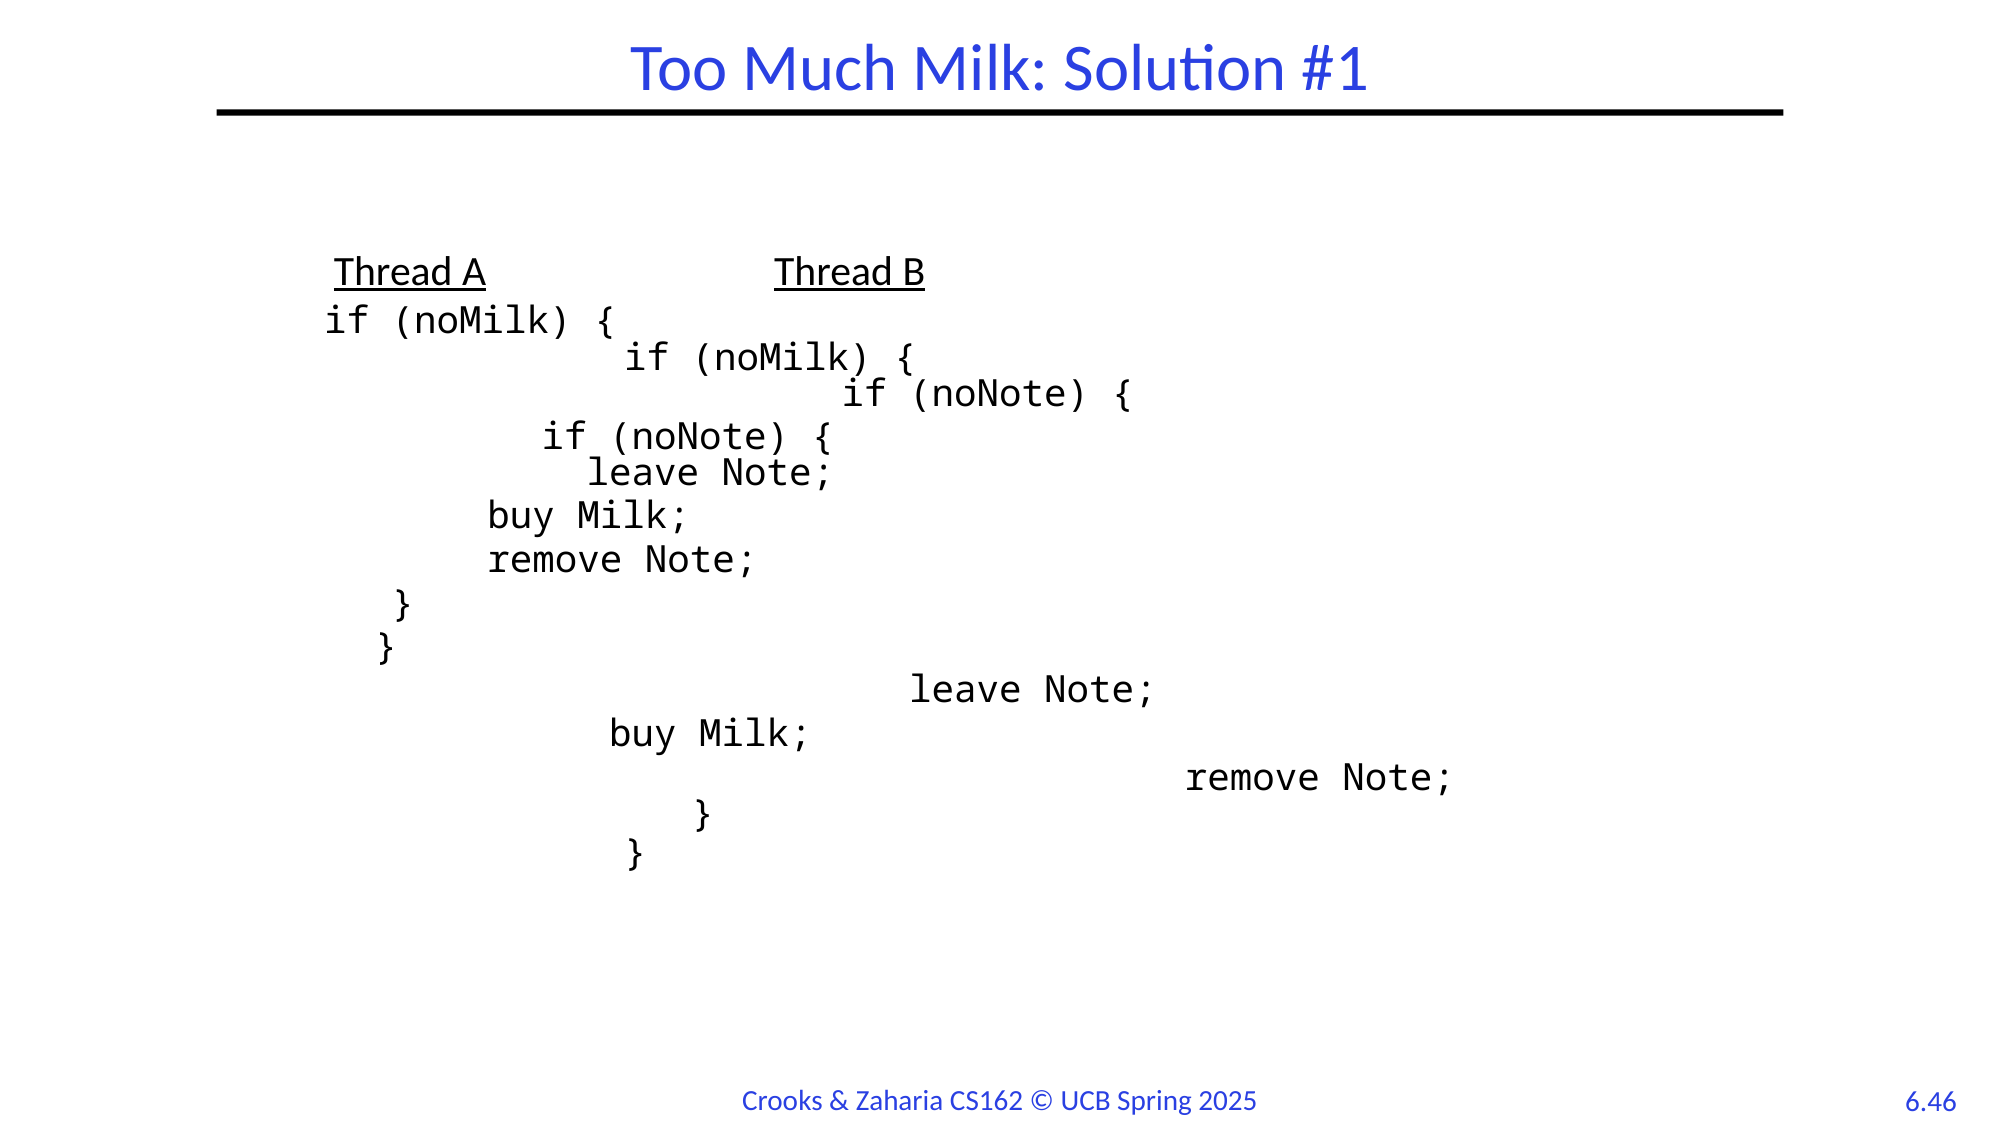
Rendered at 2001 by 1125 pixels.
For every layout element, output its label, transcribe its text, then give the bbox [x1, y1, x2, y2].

title Too Much Milk: Solution #1 [216, 24, 1784, 113]
list Thread A Thread B if (noMilk) { if (noMilk) { if (noNote) { if (noNote) { leave Note; buy Milk; remove Note; } } leave Note; buy Milk; remove Note; } } [112, 122, 1780, 1113]
